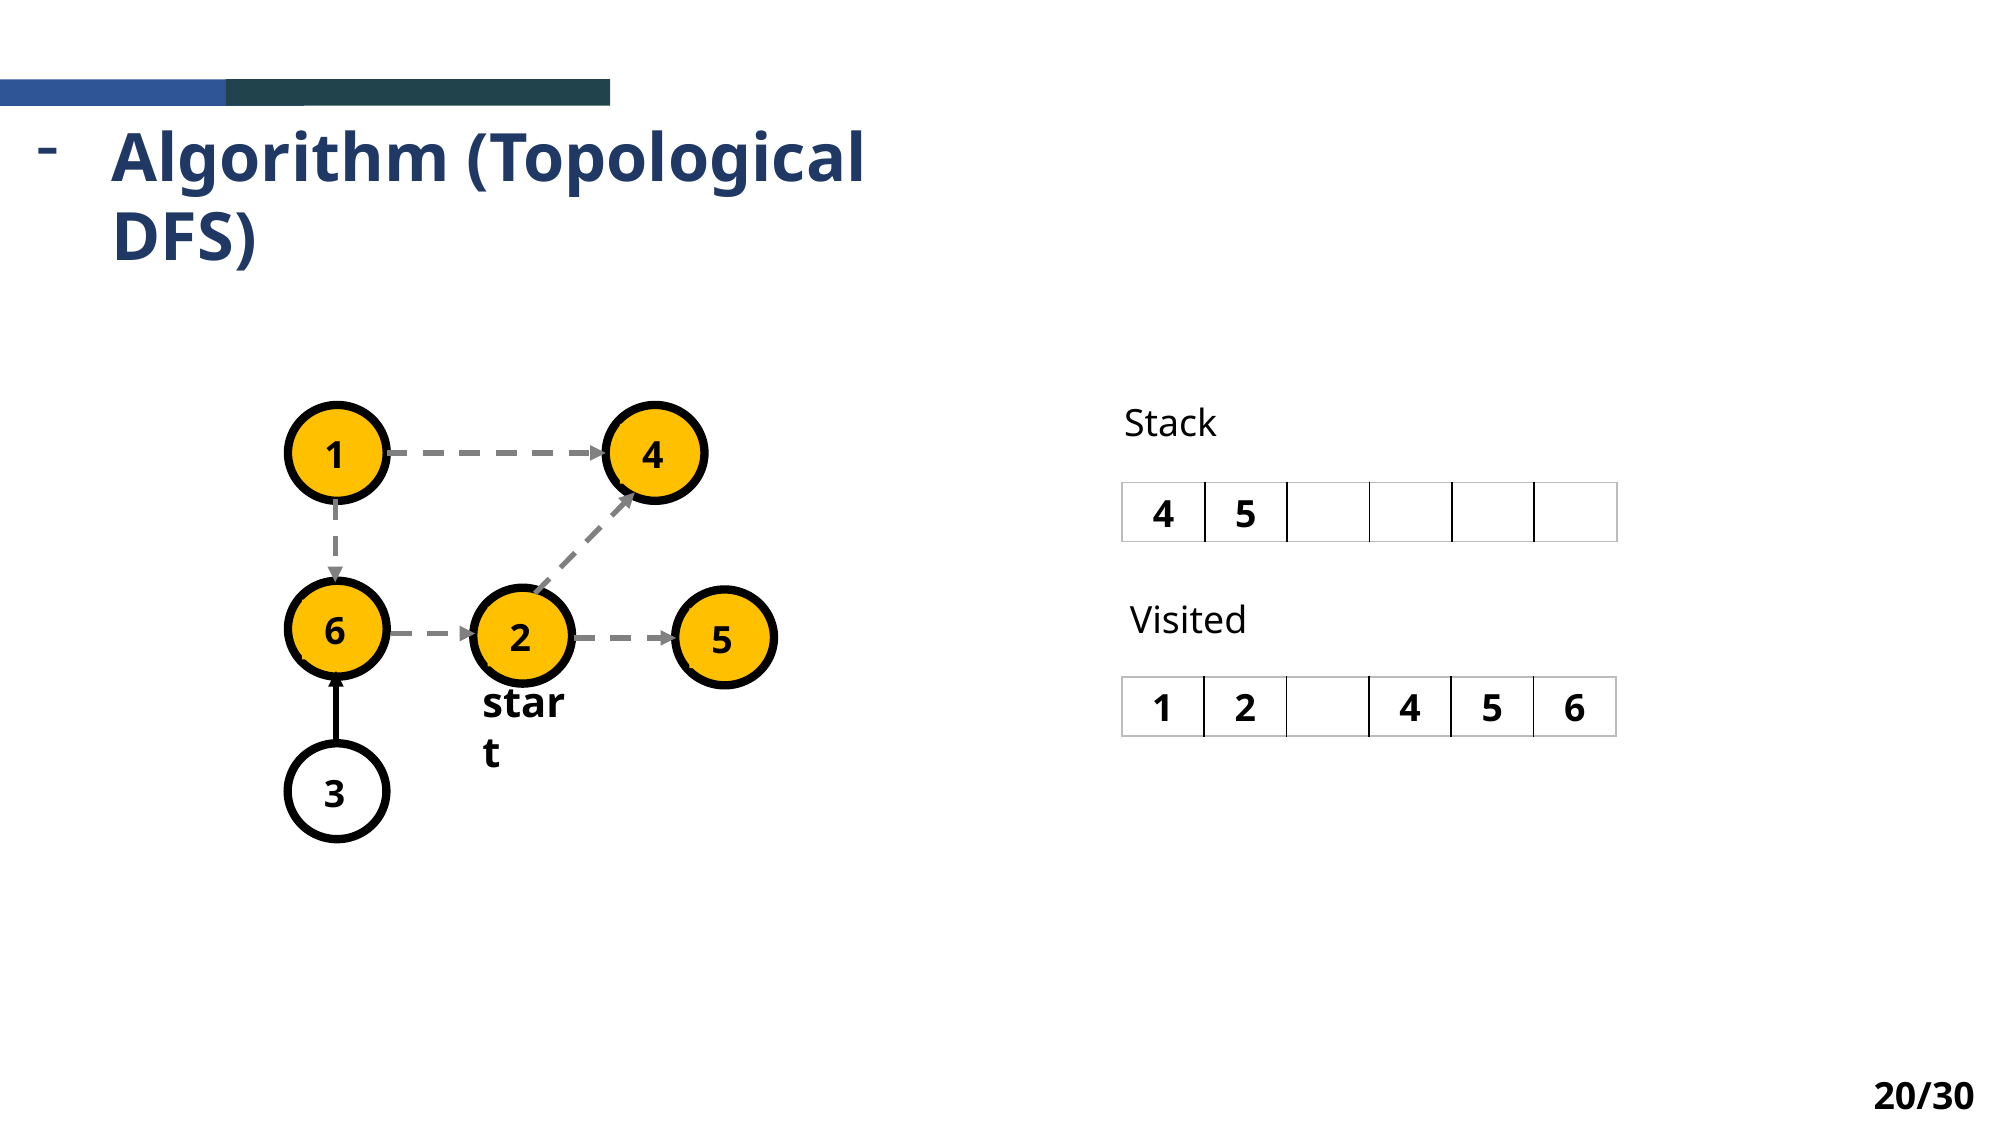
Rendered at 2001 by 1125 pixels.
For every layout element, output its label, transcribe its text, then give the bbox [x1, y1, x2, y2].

table_header [1287, 678, 1368, 735]
table_header [1288, 483, 1369, 541]
table_header 4 [1370, 678, 1450, 735]
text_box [287, 404, 387, 501]
table_header [1535, 483, 1616, 541]
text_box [534, 492, 635, 594]
table_header 5 [1452, 678, 1533, 735]
table_header 4 [1123, 483, 1204, 541]
table_header 6 [1534, 678, 1615, 735]
text_box start [467, 668, 595, 784]
table_header [1453, 483, 1533, 541]
text_box 20/30 [1858, 1064, 2000, 1125]
table_header 2 [1205, 678, 1286, 735]
text_box Visited [1115, 588, 1533, 649]
table_header [1370, 483, 1451, 541]
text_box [675, 589, 774, 686]
text_box Stack [1109, 391, 1527, 452]
table_header 1 [1123, 678, 1203, 735]
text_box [287, 743, 387, 840]
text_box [287, 580, 387, 677]
table_header 5 [1206, 483, 1286, 541]
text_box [473, 587, 572, 684]
text_box Algorithm (Topological DFS) [21, 106, 1026, 282]
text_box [0, 79, 611, 106]
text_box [605, 404, 705, 501]
